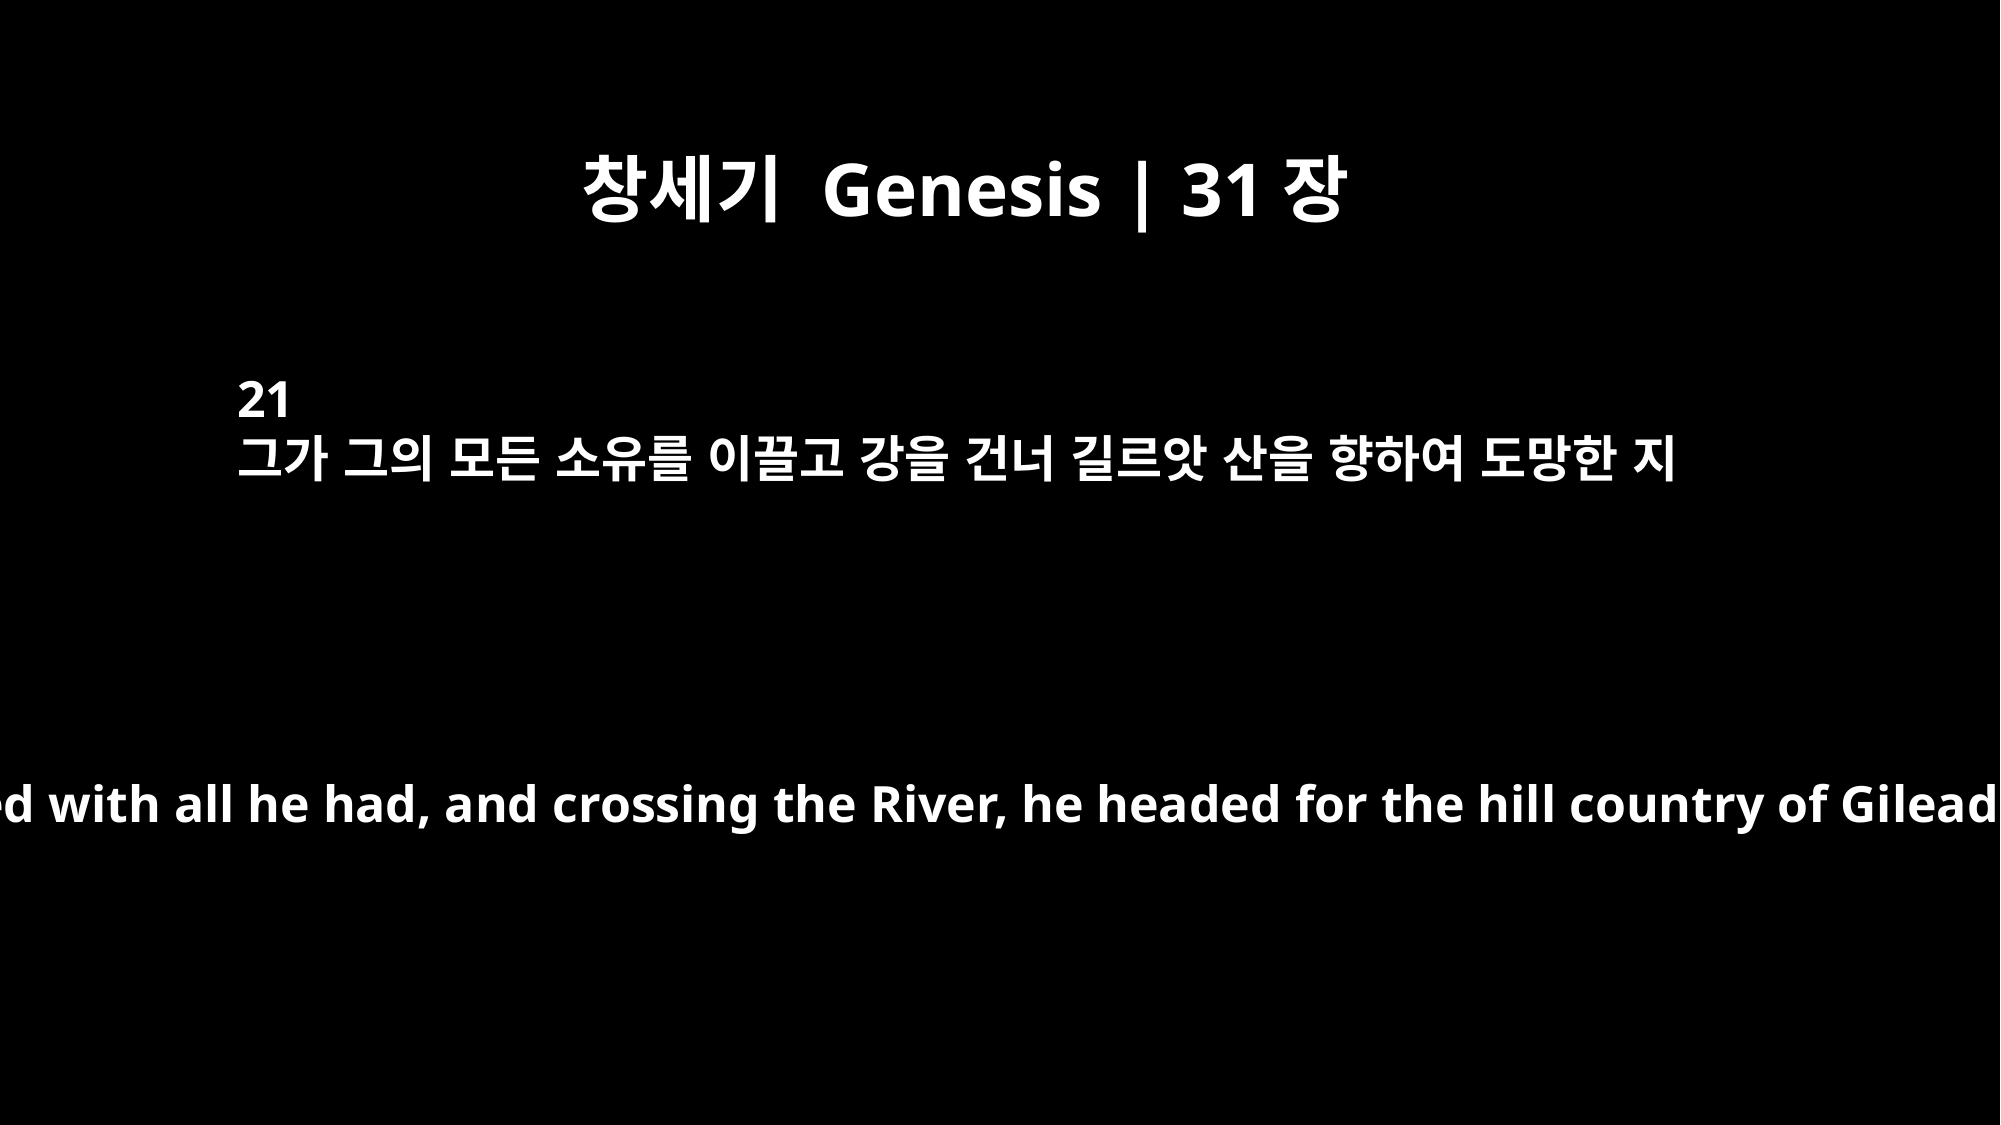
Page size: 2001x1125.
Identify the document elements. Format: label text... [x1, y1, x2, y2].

text_box 21 그가 그의 모든 소유를 이끌고 강을 건너 길르앗 산을 향하여 도망한 지 [222, 359, 1695, 495]
text_box So he fled with all he had, and crossing the River, he headed for the hill country of Gilead. [0, 764, 2000, 840]
text_box 창세기 Genesis | 31장 [566, 136, 1365, 239]
